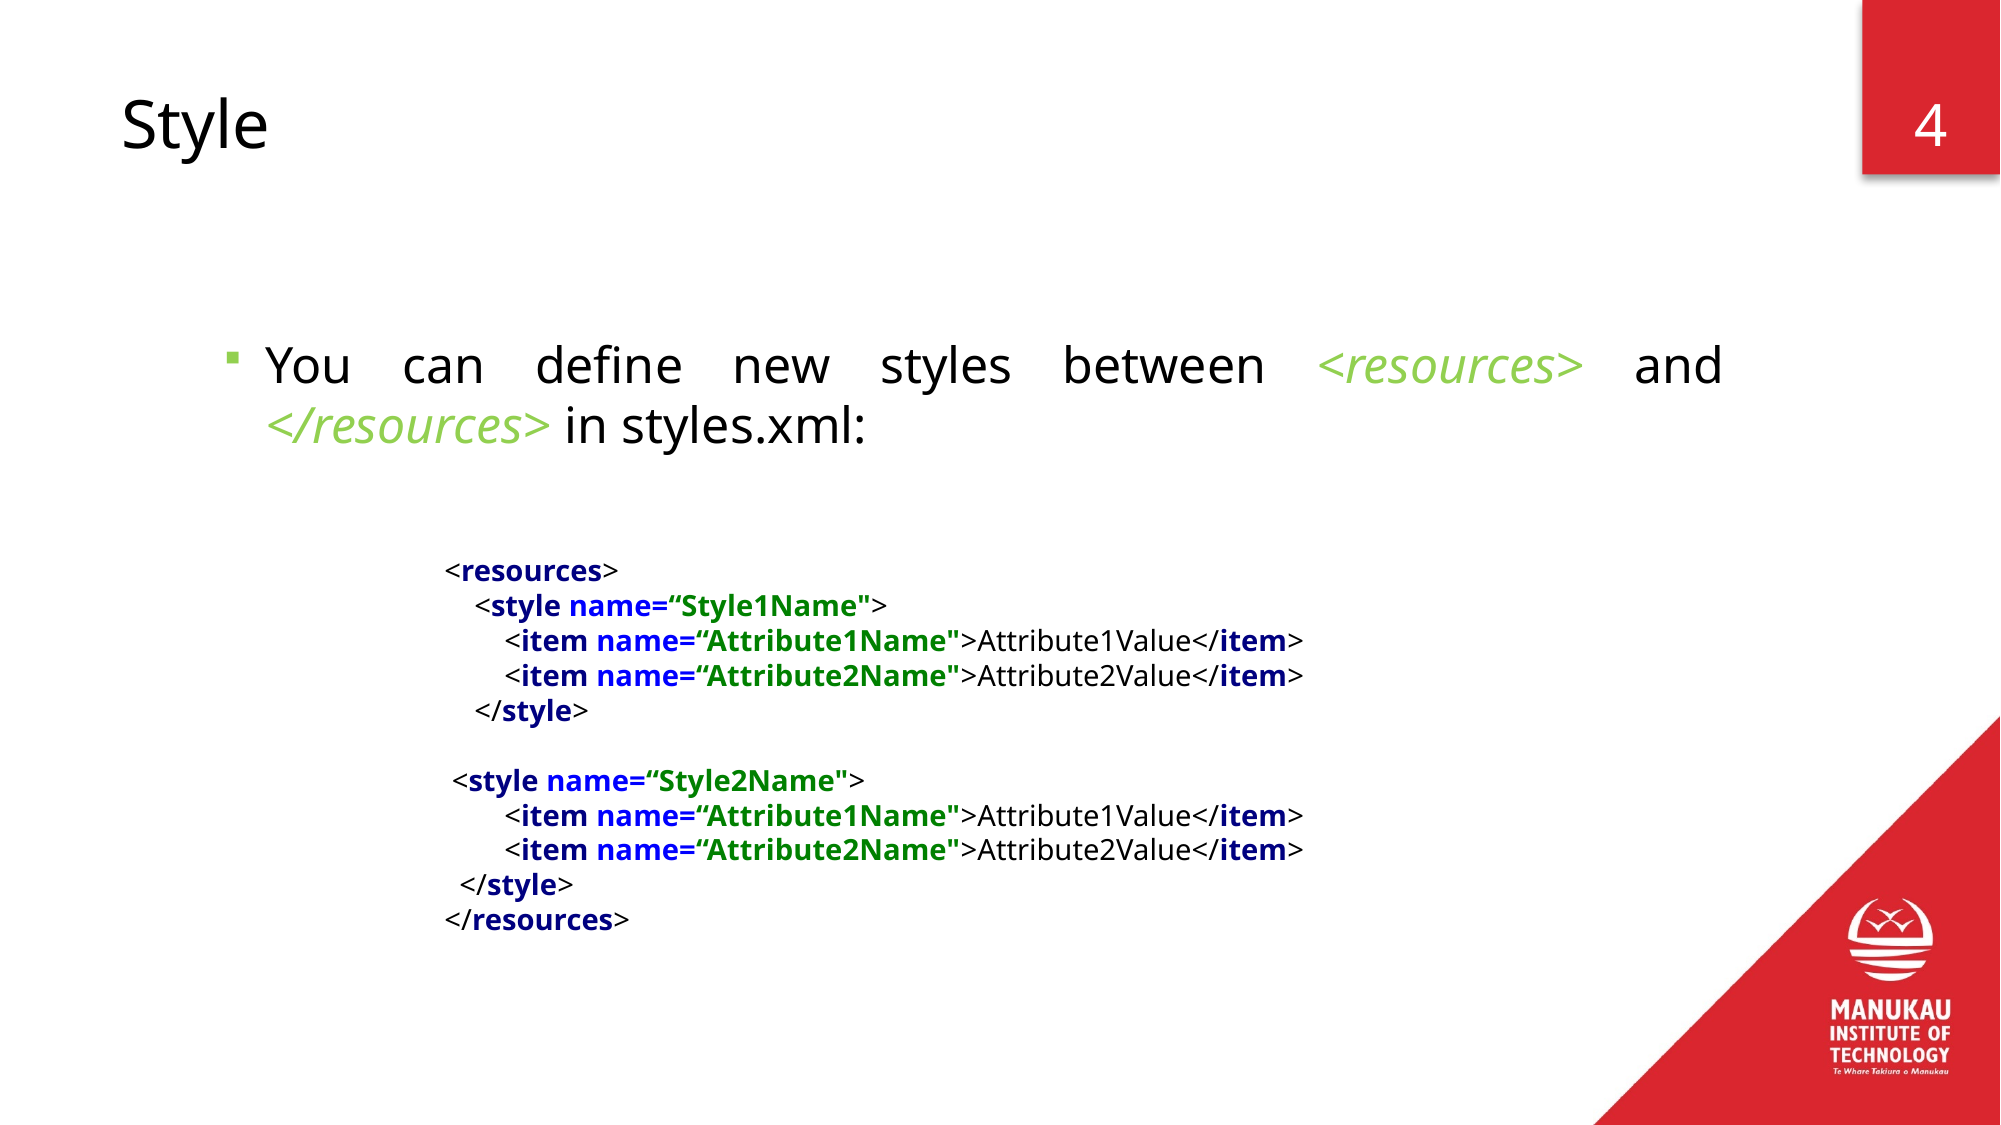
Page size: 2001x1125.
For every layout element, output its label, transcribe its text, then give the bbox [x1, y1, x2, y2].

picture [1593, 715, 2000, 1125]
list You can define new styles between <resources> and </resources> in styles.xml: [208, 325, 1789, 1005]
text_box <resources> <style name=“Style1Name"> <item name=“Attribute1Name">Attribute1Value</item> <item name=“Attribute2Name">Attribute2Value</item> </style> <style name=“Style2Name"> <item name=“Attribute1Name">Attribute1Value</item> <item name=“Attribute2Name">Attribute2Value</item> </style> </resources> [429, 544, 1373, 1024]
title Style [106, 74, 1649, 304]
text_box 4 [1862, 0, 2000, 175]
